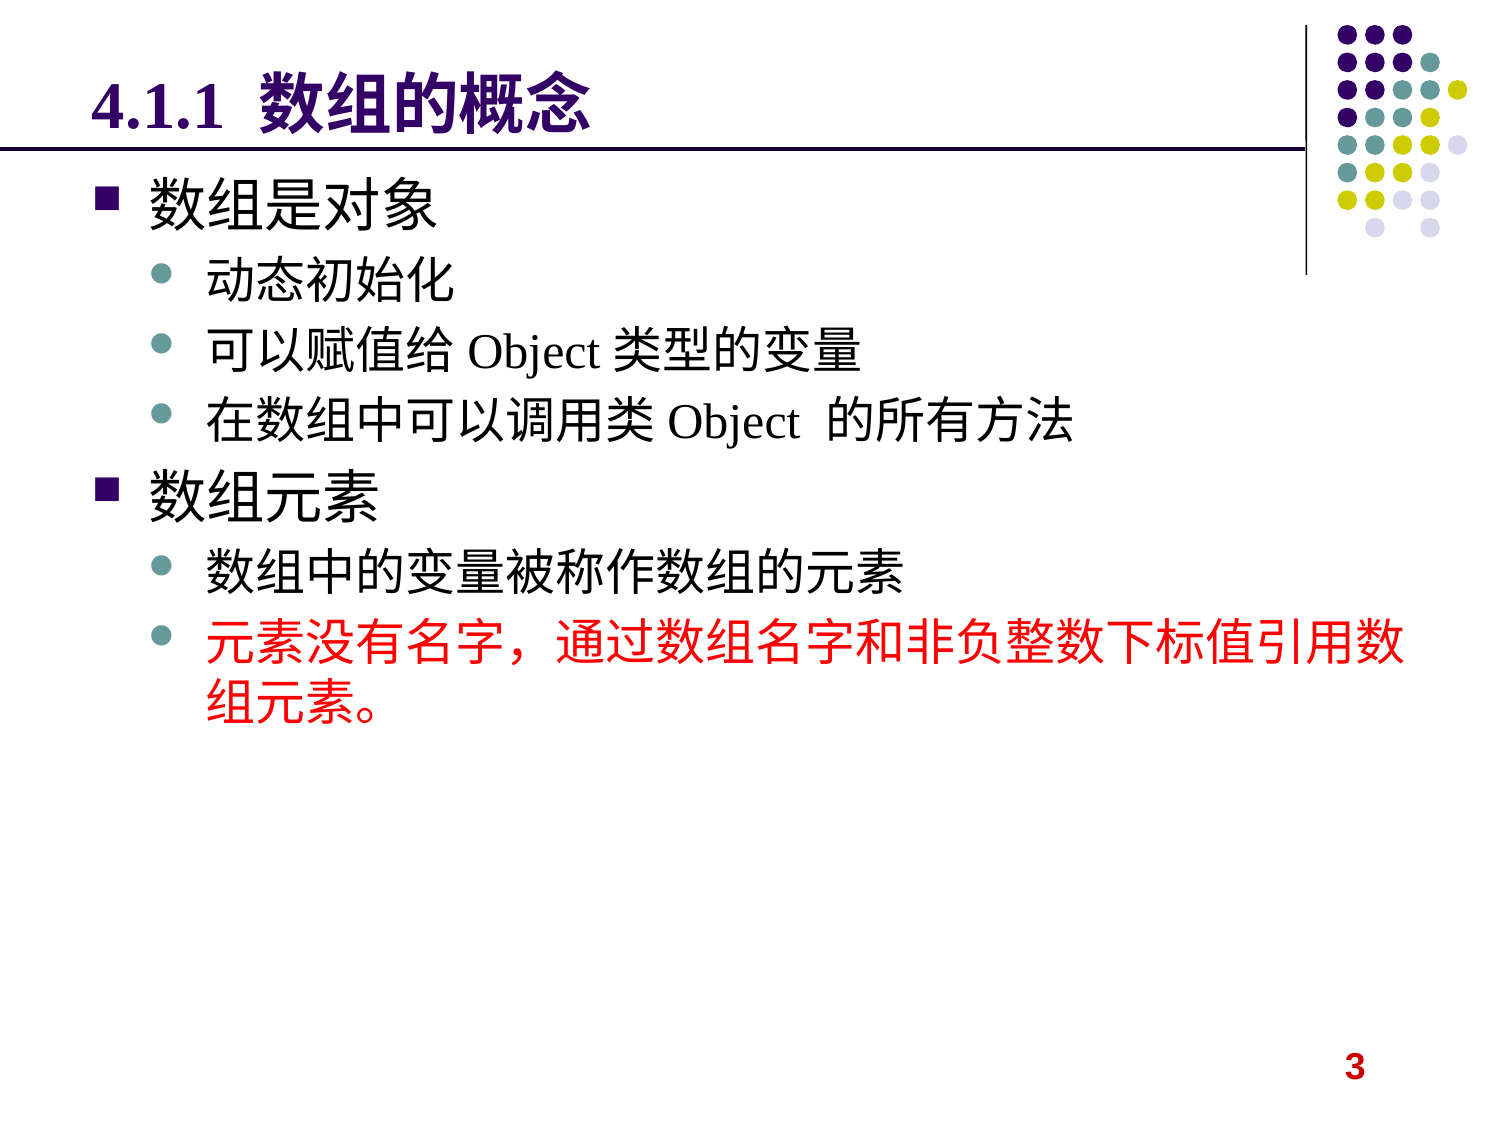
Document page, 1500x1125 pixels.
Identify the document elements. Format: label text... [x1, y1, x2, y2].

list 数组是对象 动态初始化 可以赋值给Object类型的变量 在数组中可以调用类Object 的所有方法 数组元素 数组中的变量被称作数组的元素 元素没有名字，通过数组名字和非负整数下标值引用数组元素。 [76, 160, 1427, 1083]
title 4.1.1 数组的概念 [76, 31, 1315, 149]
